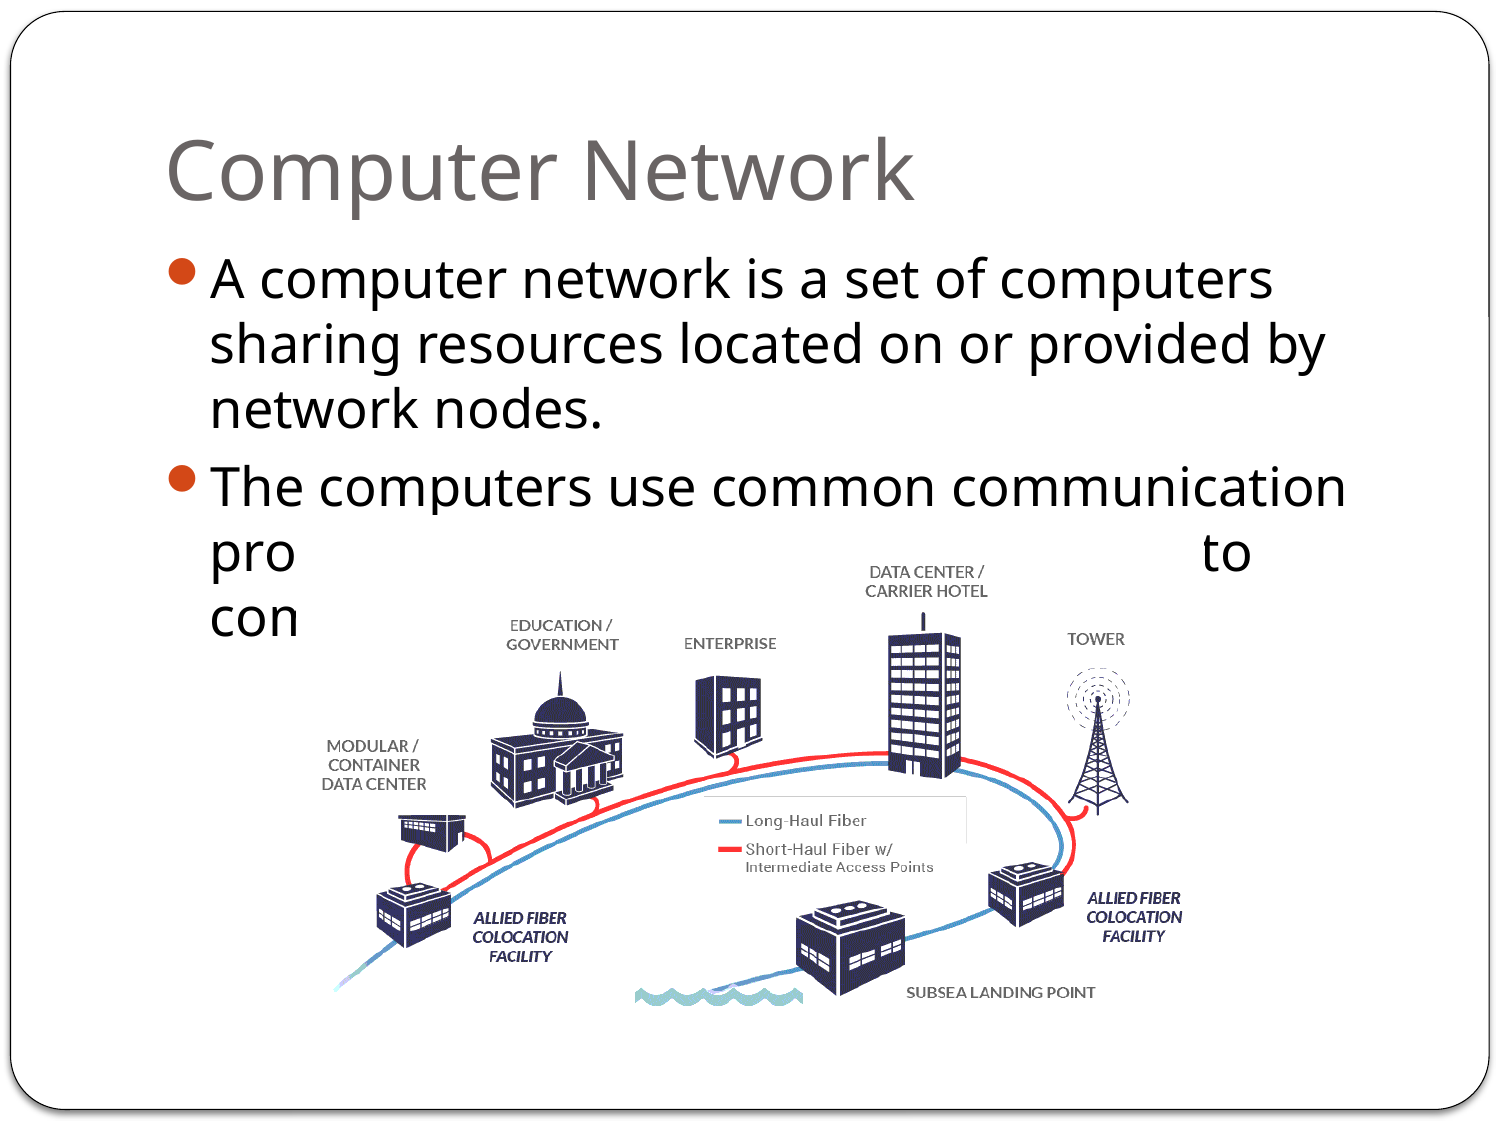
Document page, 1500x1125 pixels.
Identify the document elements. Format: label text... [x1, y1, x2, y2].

list A computer network is a set of computers sharing resources located on or provided by network nodes. The computers use common communication protocols over digital interconnections to communicate with each other. [150, 237, 1425, 988]
picture [295, 514, 1205, 1107]
title Computer Network [150, 45, 1425, 233]
